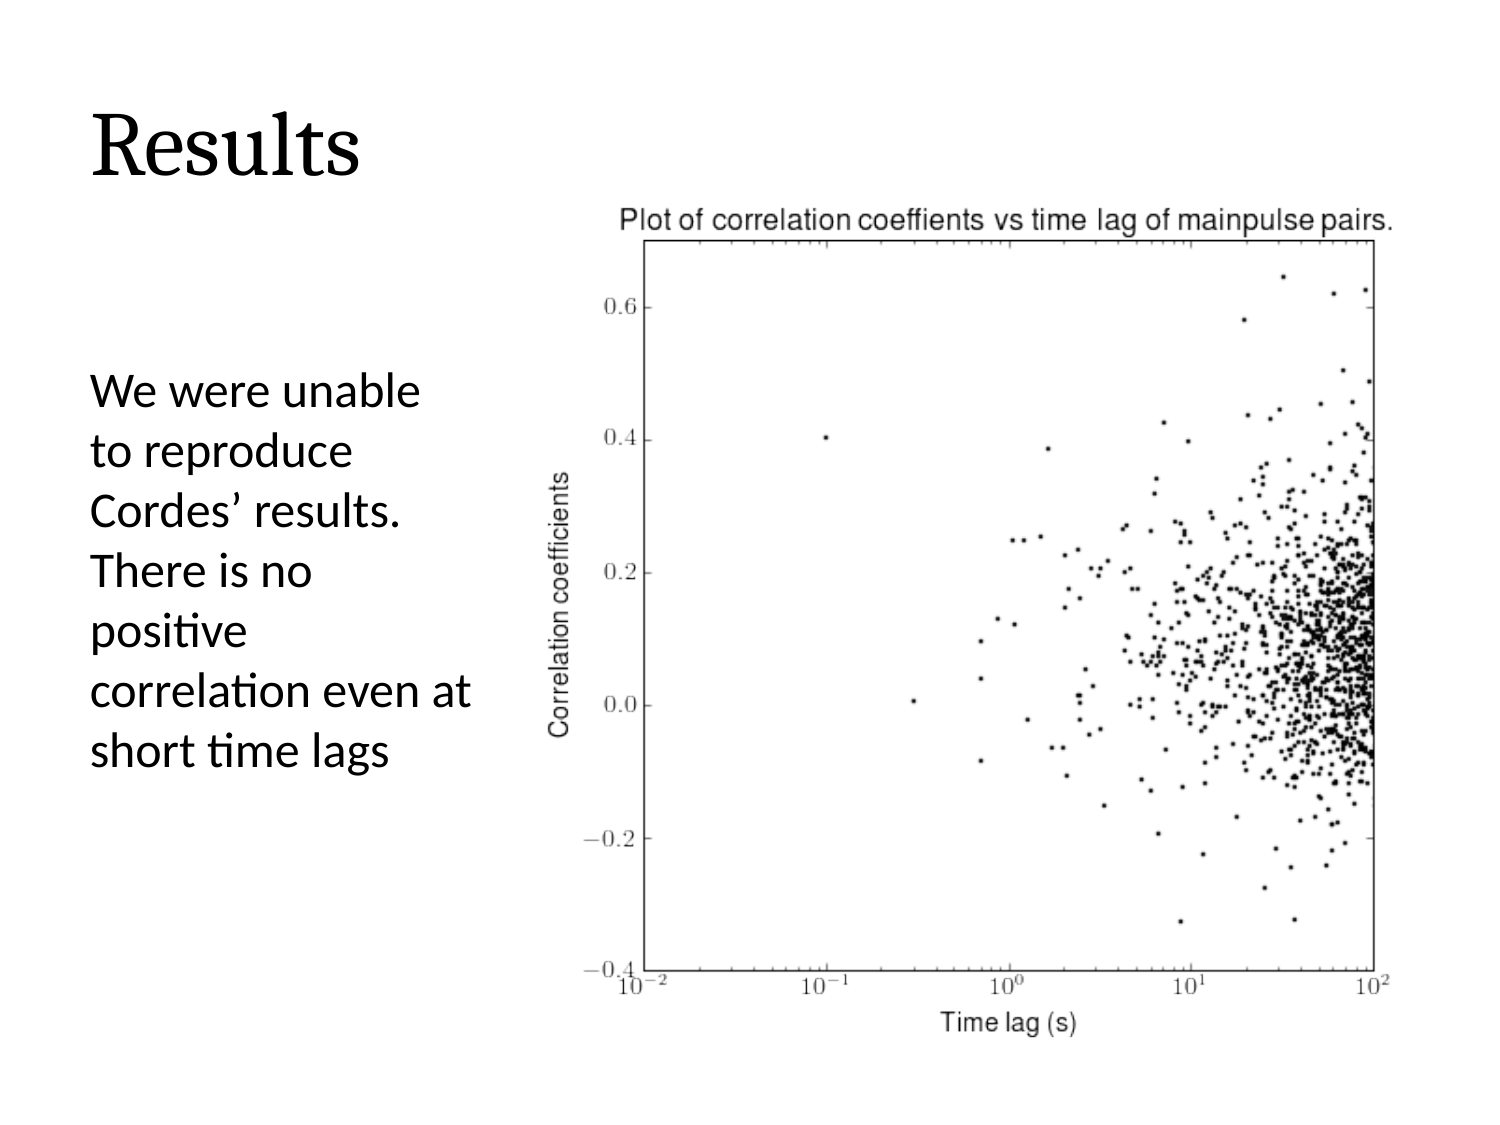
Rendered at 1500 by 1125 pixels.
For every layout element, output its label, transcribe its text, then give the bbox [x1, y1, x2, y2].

picture [537, 197, 1409, 1049]
text_box We were unable to reproduce Cordes’ results. There is no positive correlation even at short time lags [75, 349, 488, 785]
title Results [75, 45, 1425, 233]
